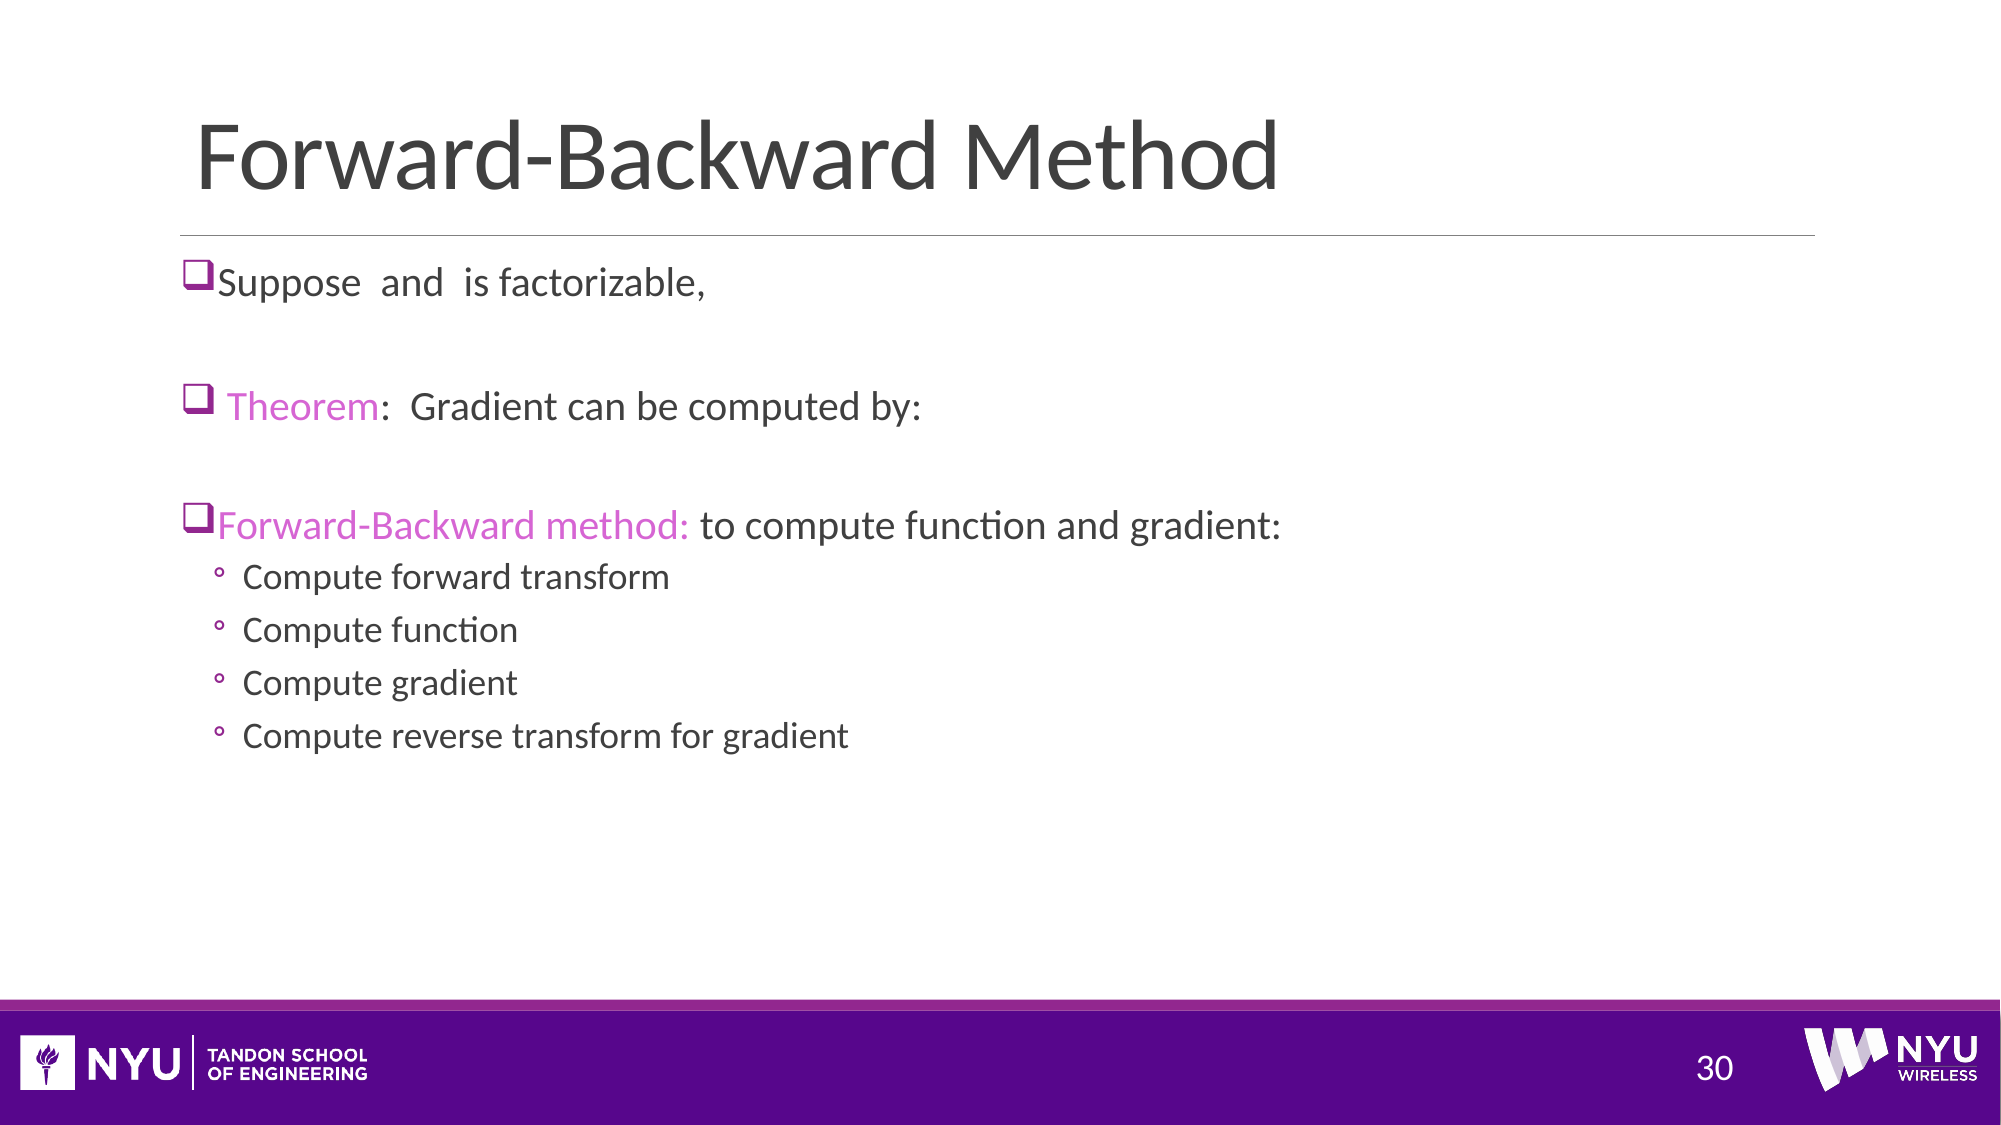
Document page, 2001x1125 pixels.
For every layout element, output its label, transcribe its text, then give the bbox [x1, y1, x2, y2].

slide_number 30 [1533, 1035, 1749, 1096]
title Forward-Backward Method [180, 47, 1830, 218]
